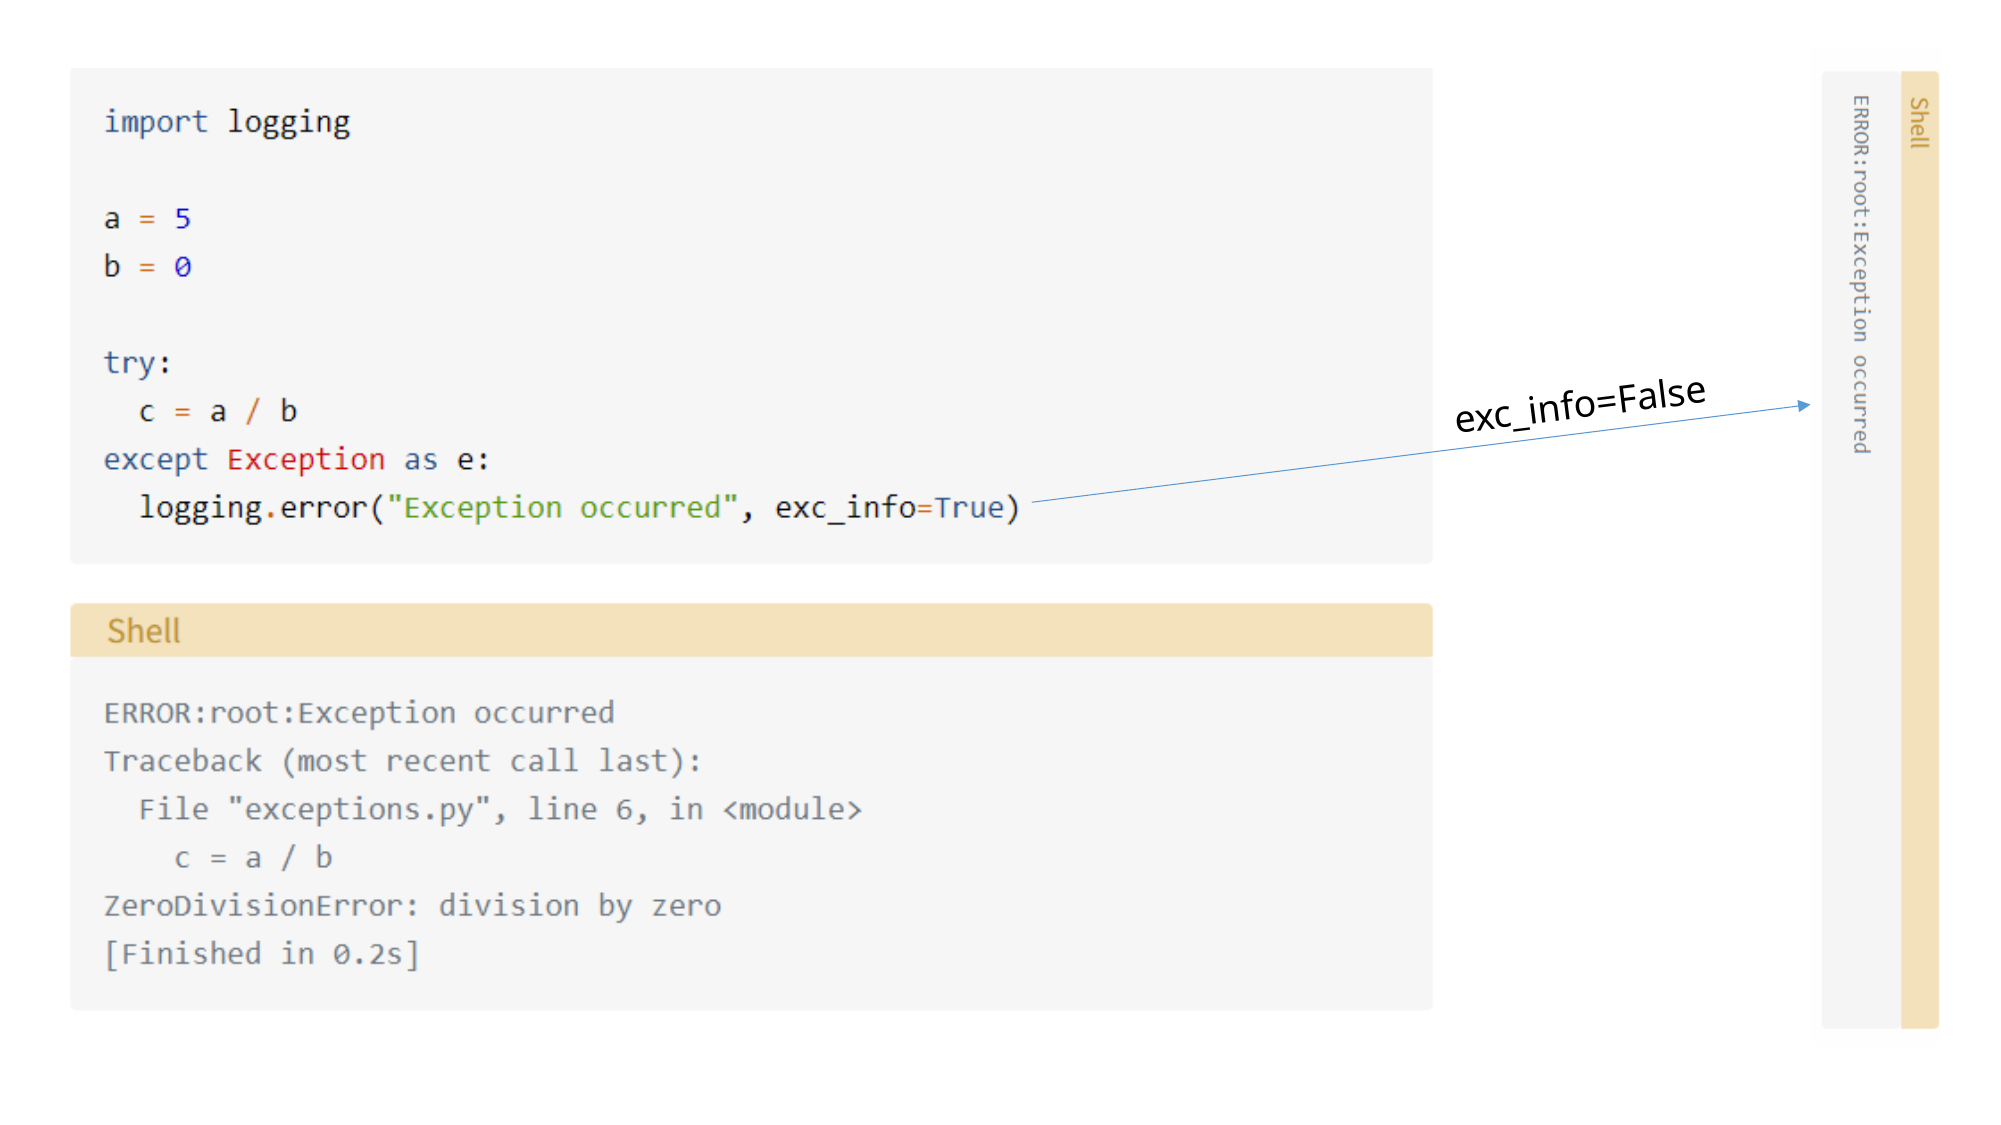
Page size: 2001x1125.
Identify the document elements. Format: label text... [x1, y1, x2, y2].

text_box exc_info=False [1451, 355, 1724, 404]
picture [53, 49, 2000, 1045]
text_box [1031, 404, 1811, 503]
